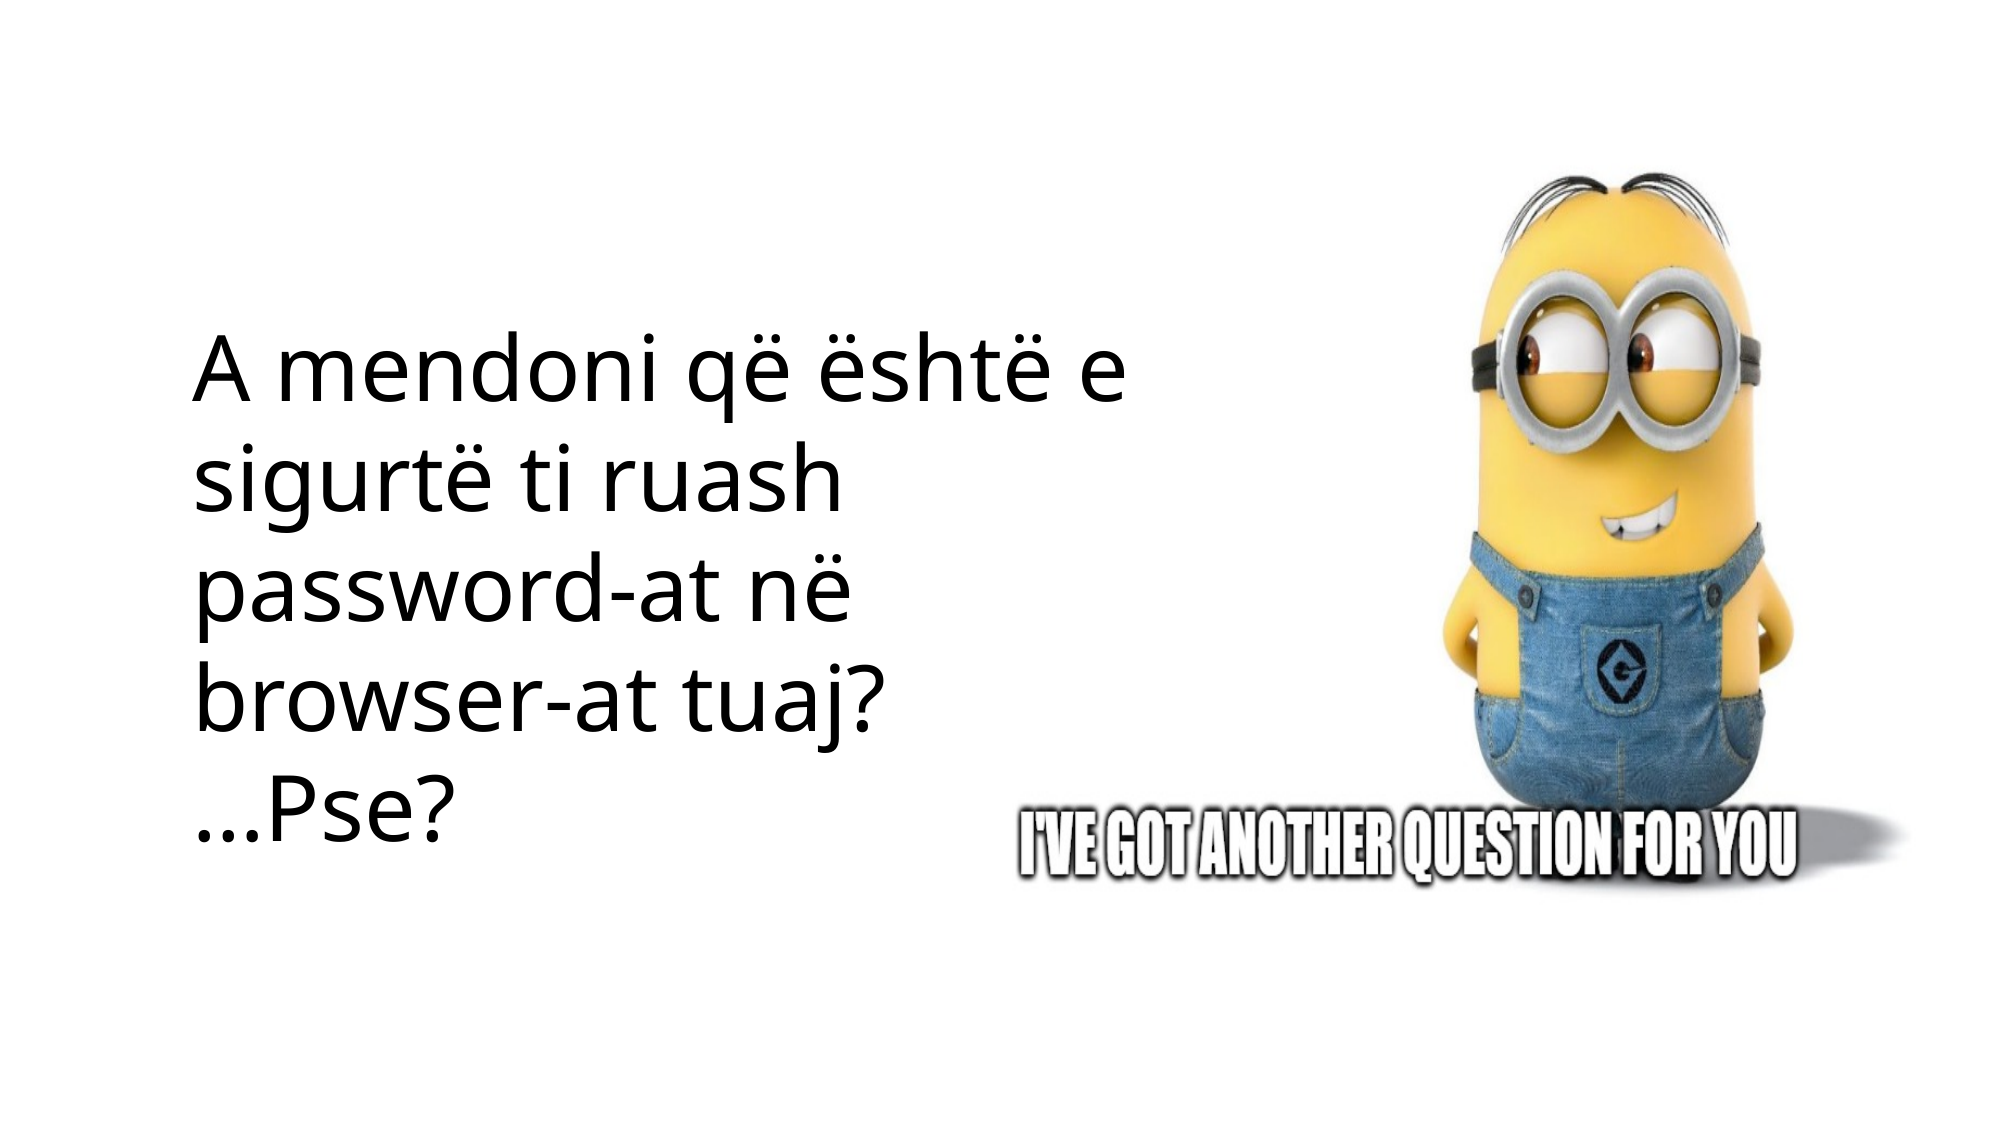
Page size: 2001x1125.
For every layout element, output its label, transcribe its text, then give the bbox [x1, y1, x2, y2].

text_box A mendoni që është e sigurtë ti ruash password-at në browser-at tuaj? …Pse? [177, 302, 999, 867]
picture [999, 141, 1934, 923]
